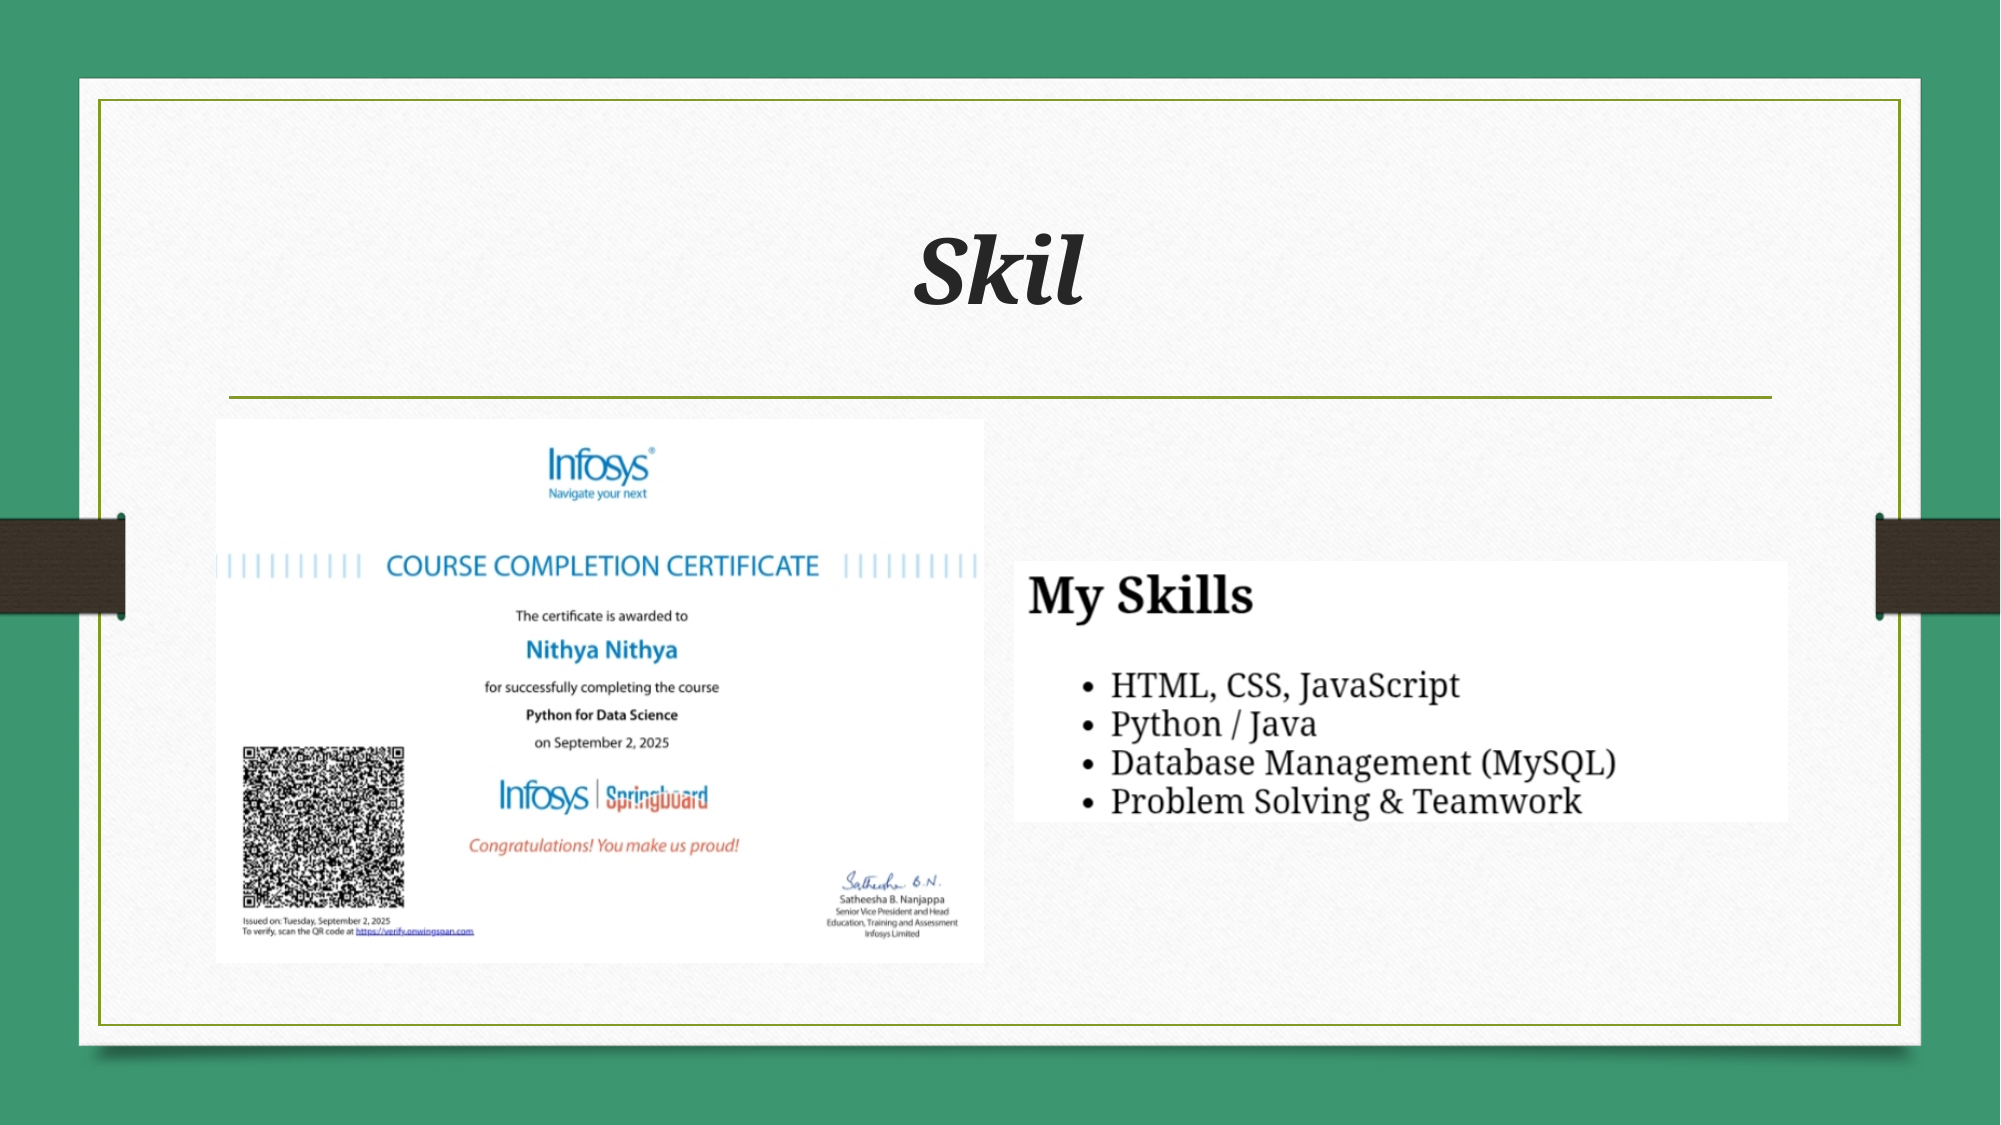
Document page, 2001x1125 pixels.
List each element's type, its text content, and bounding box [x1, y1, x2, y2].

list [1013, 560, 1789, 823]
title Skil [212, 161, 1788, 375]
picture [0, 0, 2001, 1125]
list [216, 419, 984, 964]
